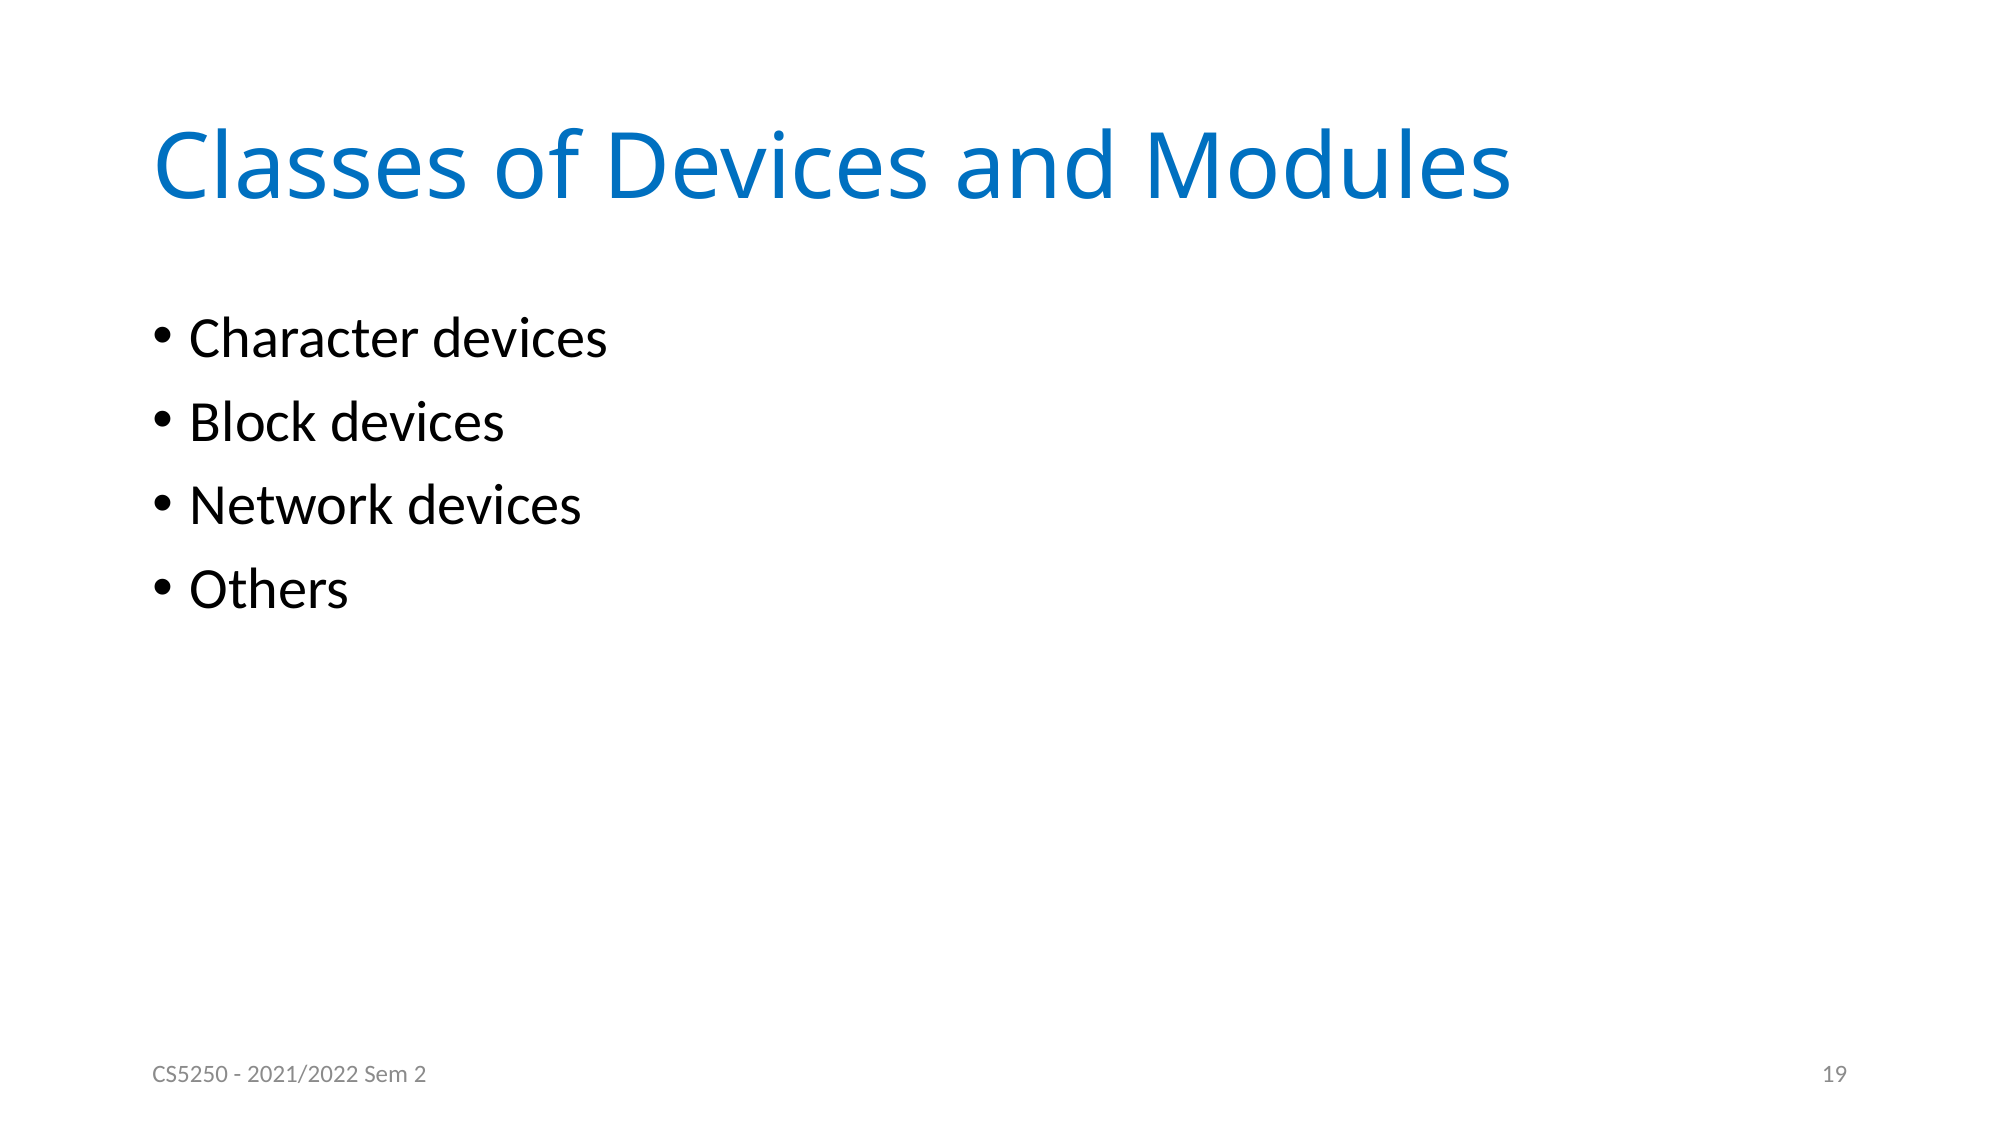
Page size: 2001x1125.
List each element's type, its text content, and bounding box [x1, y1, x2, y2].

slide_number CS5250 - 2021/2022 Sem 2 [137, 1042, 588, 1103]
title Classes of Devices and Modules [137, 59, 1863, 278]
list Character devices Block devices Network devices Others [137, 299, 1863, 1014]
slide_number 19 [1412, 1042, 1863, 1103]
